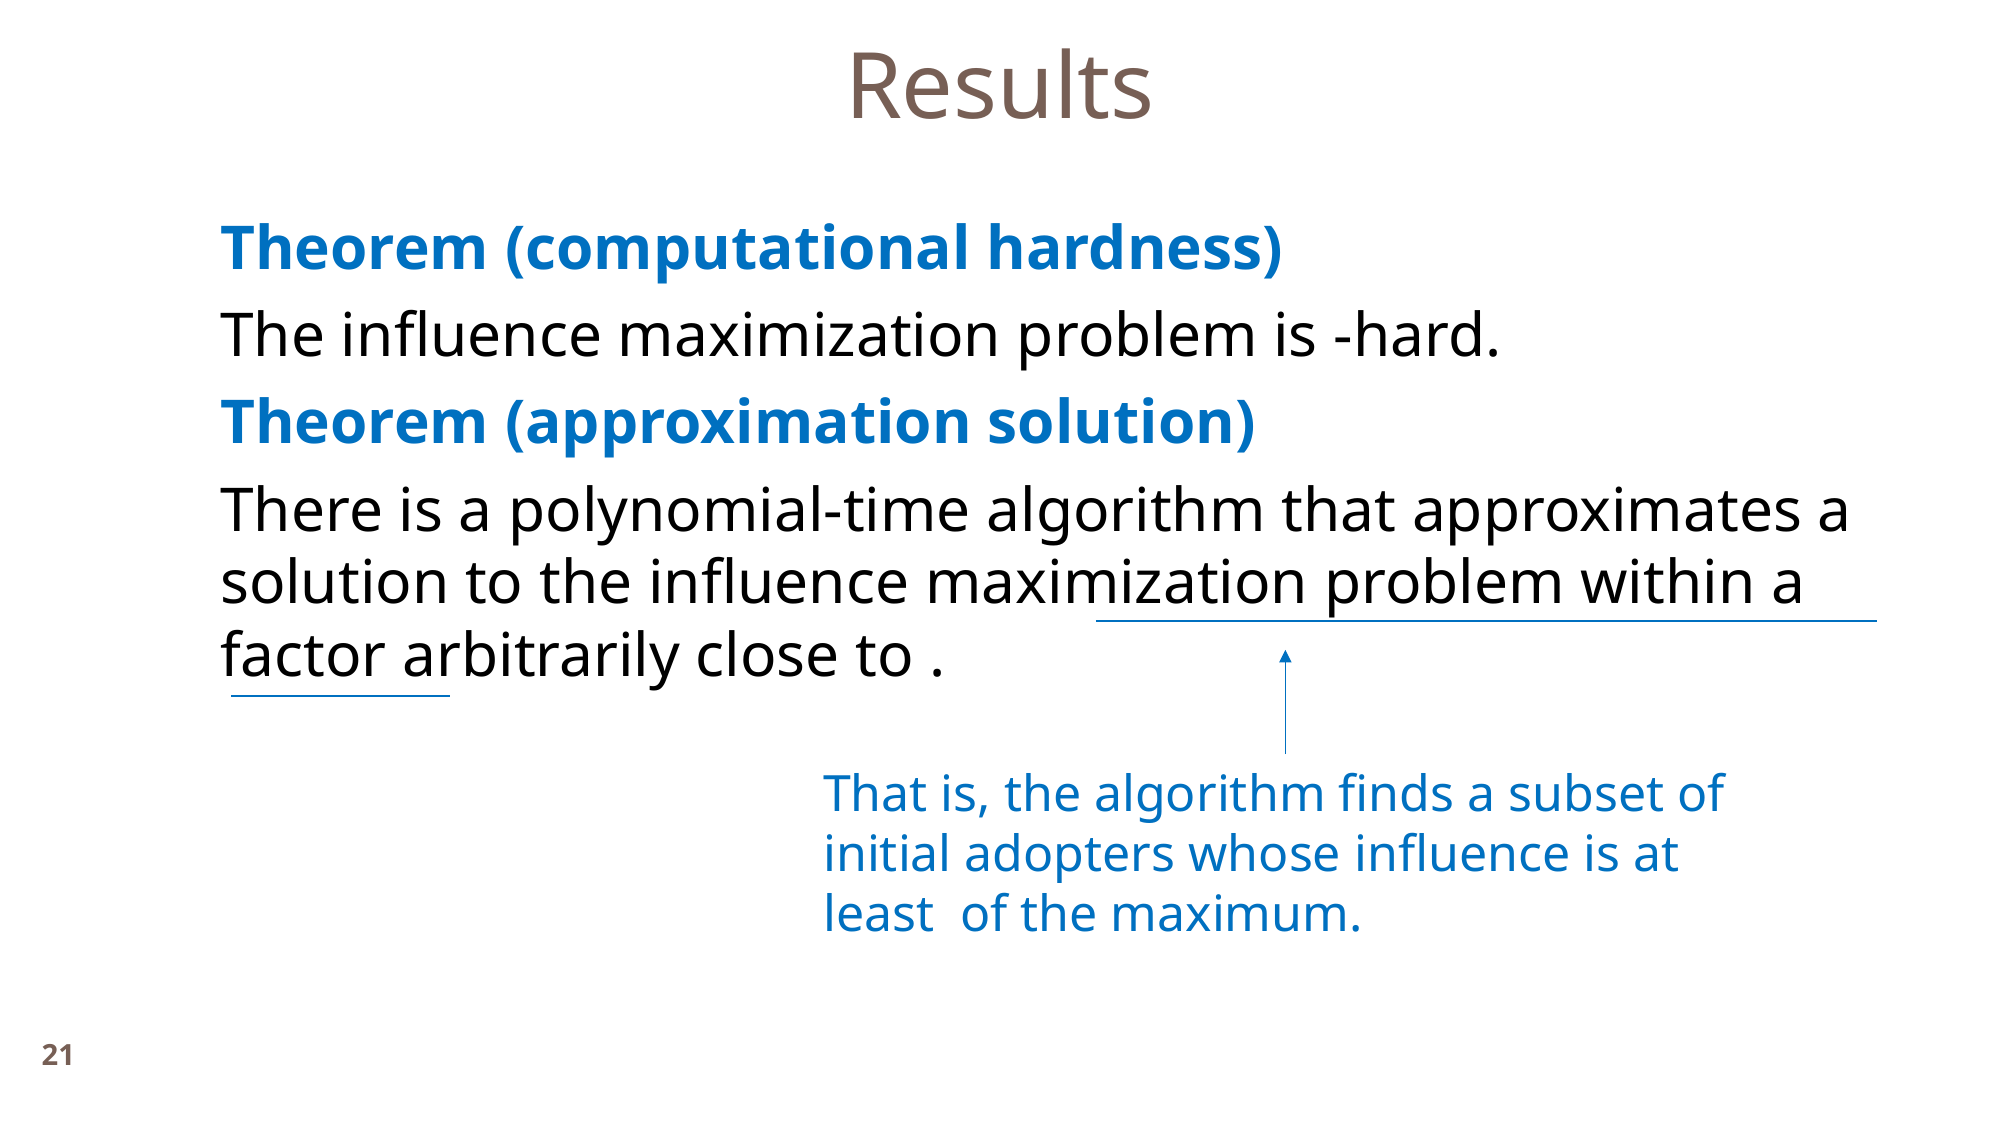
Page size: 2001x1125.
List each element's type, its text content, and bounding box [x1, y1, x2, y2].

slide_number 21 [0, 1025, 117, 1088]
text_box Results [774, 19, 1226, 158]
